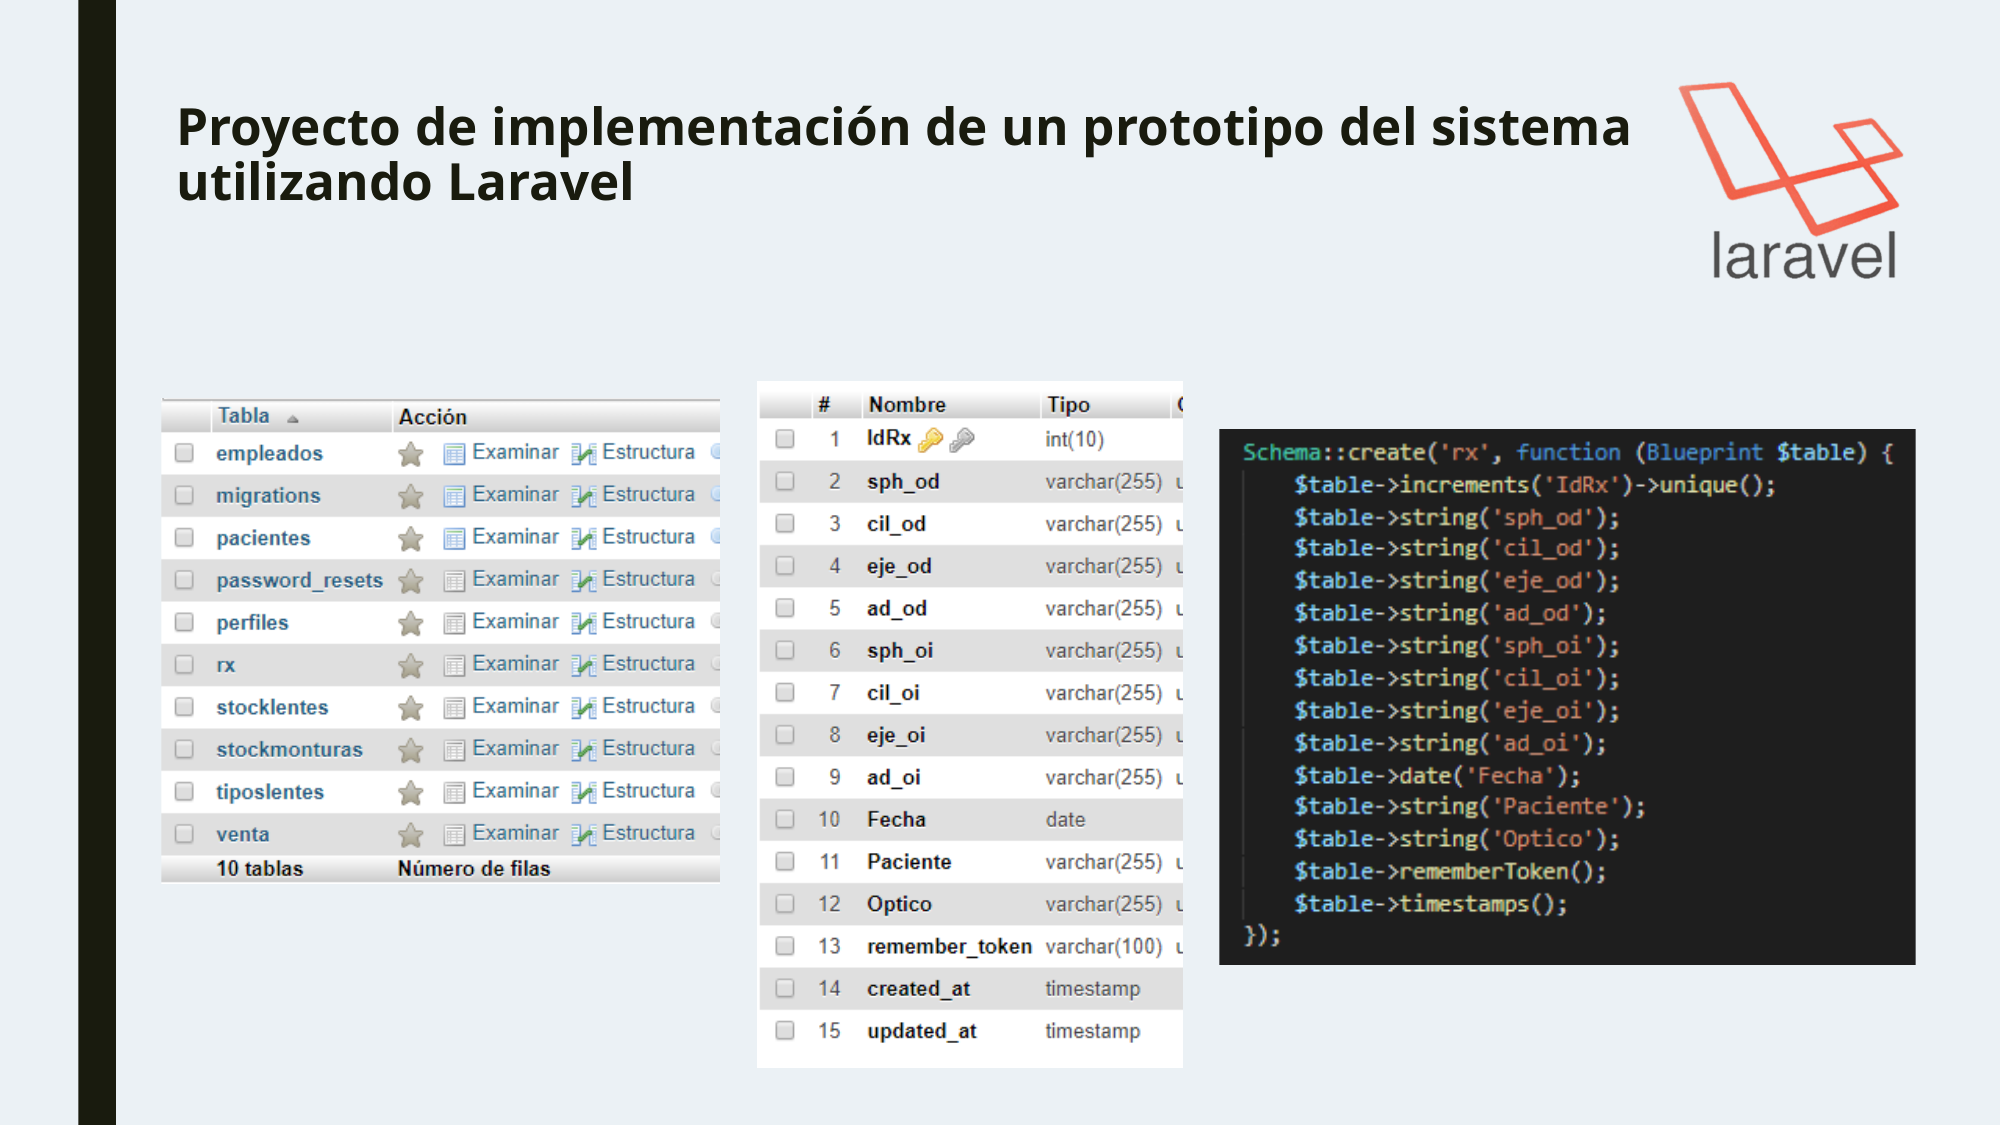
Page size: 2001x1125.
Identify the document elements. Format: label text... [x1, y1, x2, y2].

picture [757, 381, 1183, 1068]
picture [1647, 32, 1953, 338]
picture [161, 398, 720, 884]
picture [1219, 428, 1916, 965]
title Proyecto de implementación de un prototipo del sistema utilizando Laravel [161, 93, 1647, 338]
